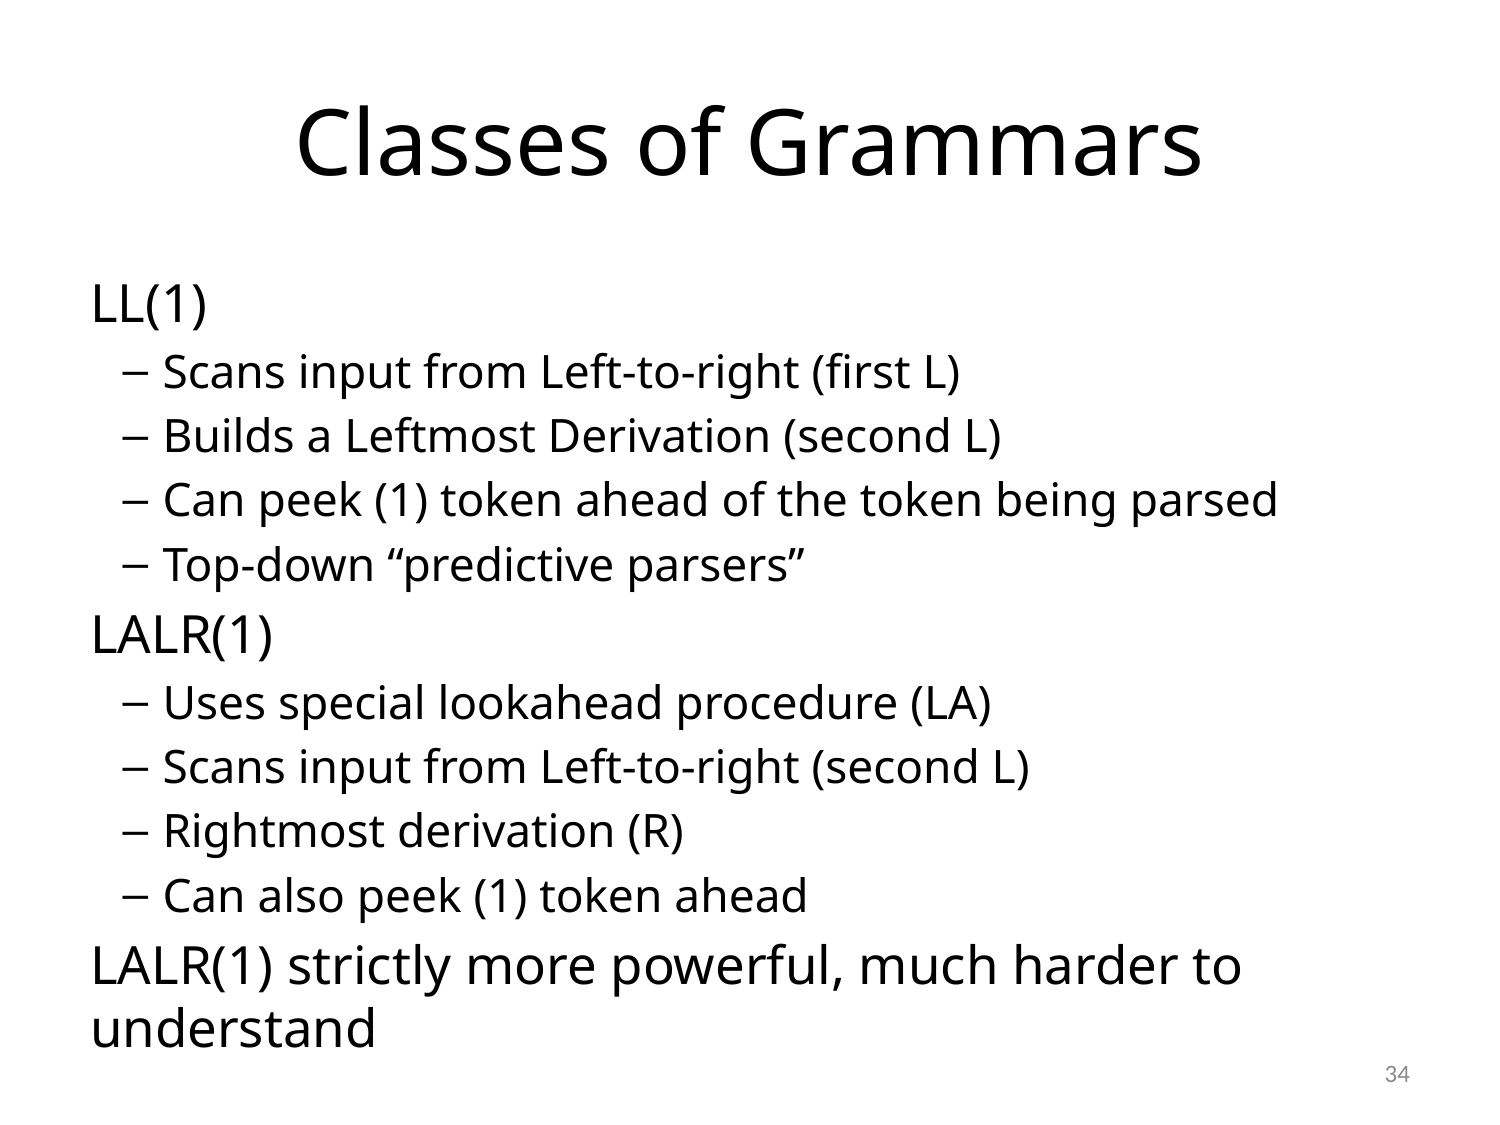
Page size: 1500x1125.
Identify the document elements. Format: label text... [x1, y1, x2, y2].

list LL(1) Scans input from Left-to-right (first L) Builds a Leftmost Derivation (second L) Can peek (1) token ahead of the token being parsed Top-down “predictive parsers” LALR(1) Uses special lookahead procedure (LA) Scans input from Left-to-right (second L) Rightmost derivation (R) Can also peek (1) token ahead LALR(1) strictly more powerful, much harder to understand [75, 262, 1425, 1075]
slide_number 34 [1074, 1042, 1425, 1103]
title Classes of Grammars [75, 45, 1425, 233]
